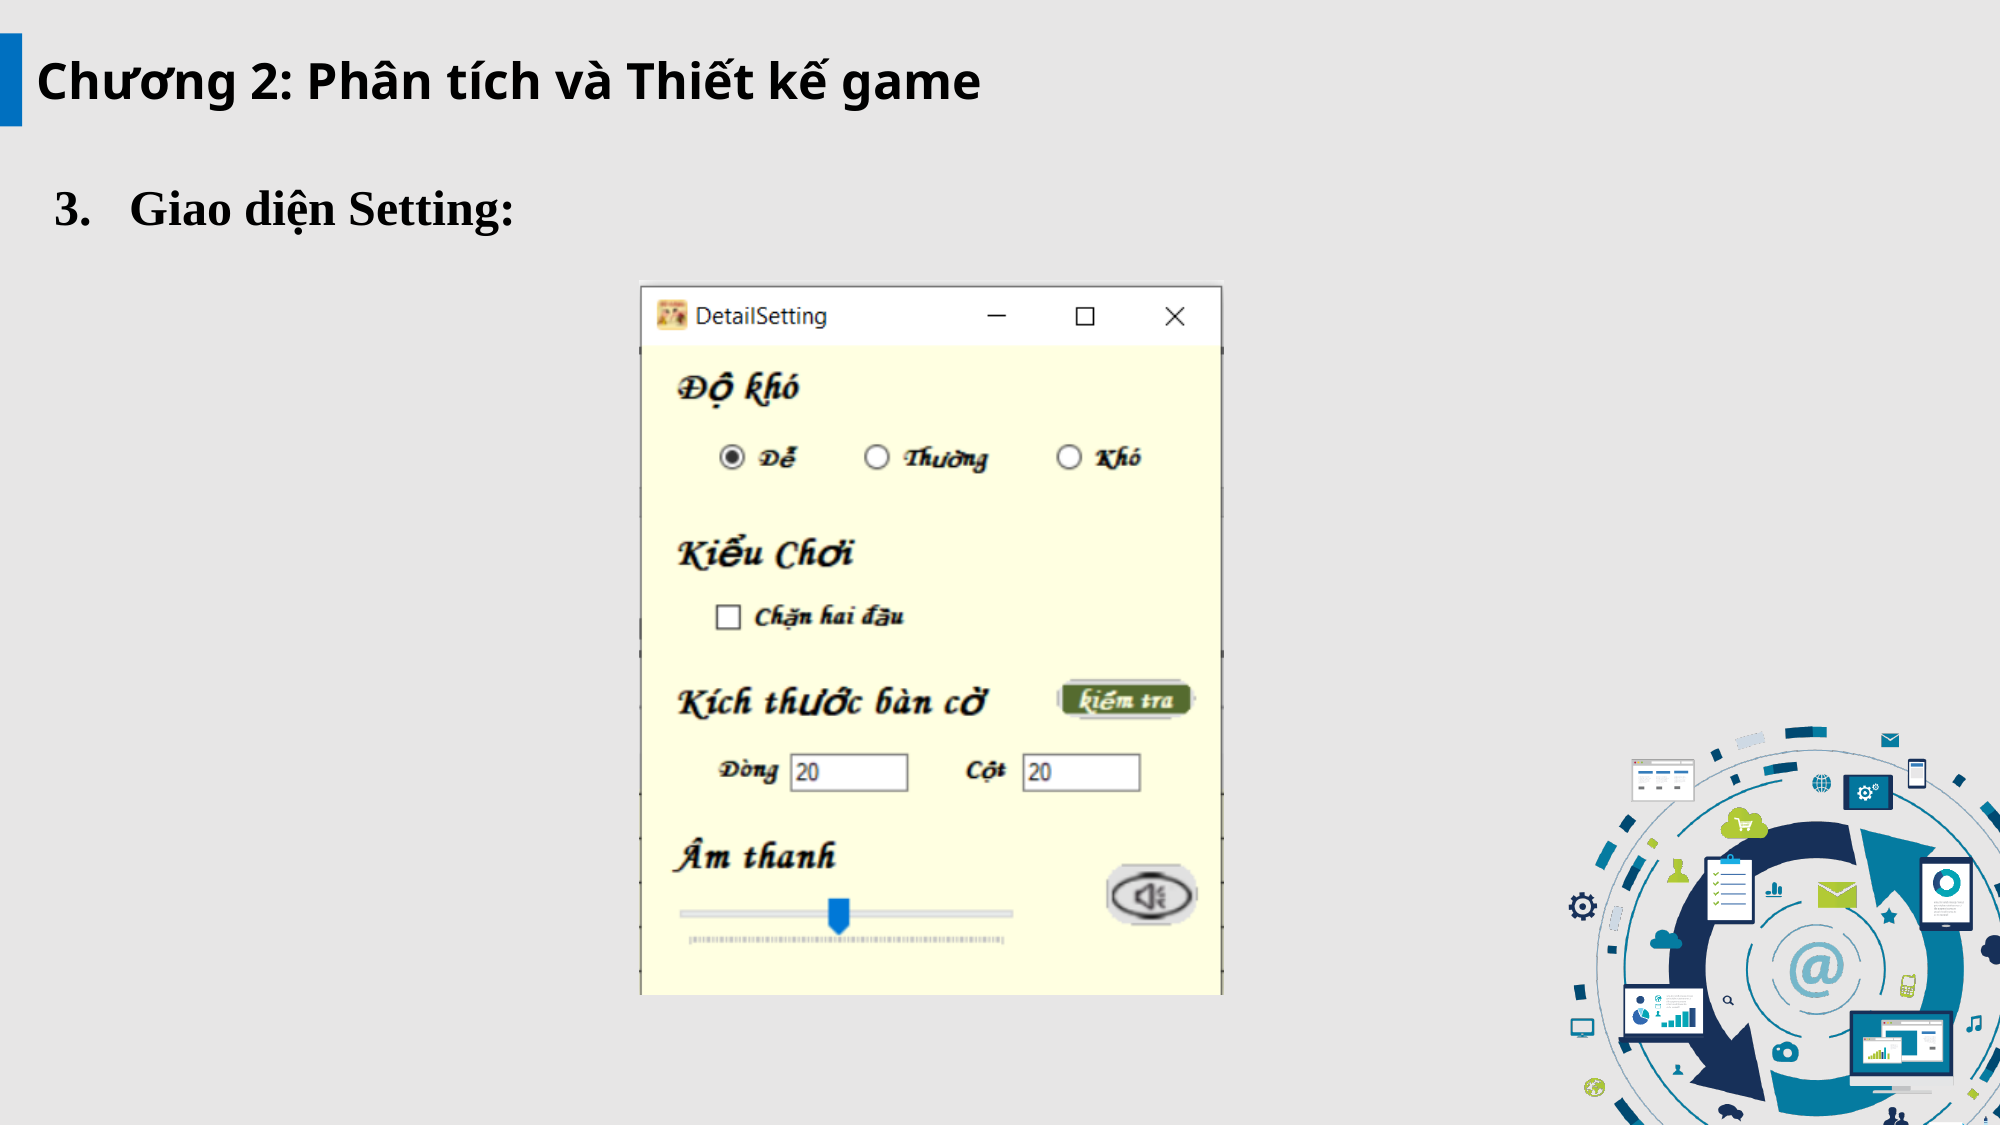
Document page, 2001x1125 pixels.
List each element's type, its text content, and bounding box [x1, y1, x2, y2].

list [639, 280, 1224, 995]
text_box [0, 32, 23, 128]
text_box Chương 2: Phân tích và Thiết kế game [22, 42, 1177, 117]
picture [1568, 726, 2000, 1125]
text_box Giao diện Setting: [39, 168, 2000, 353]
